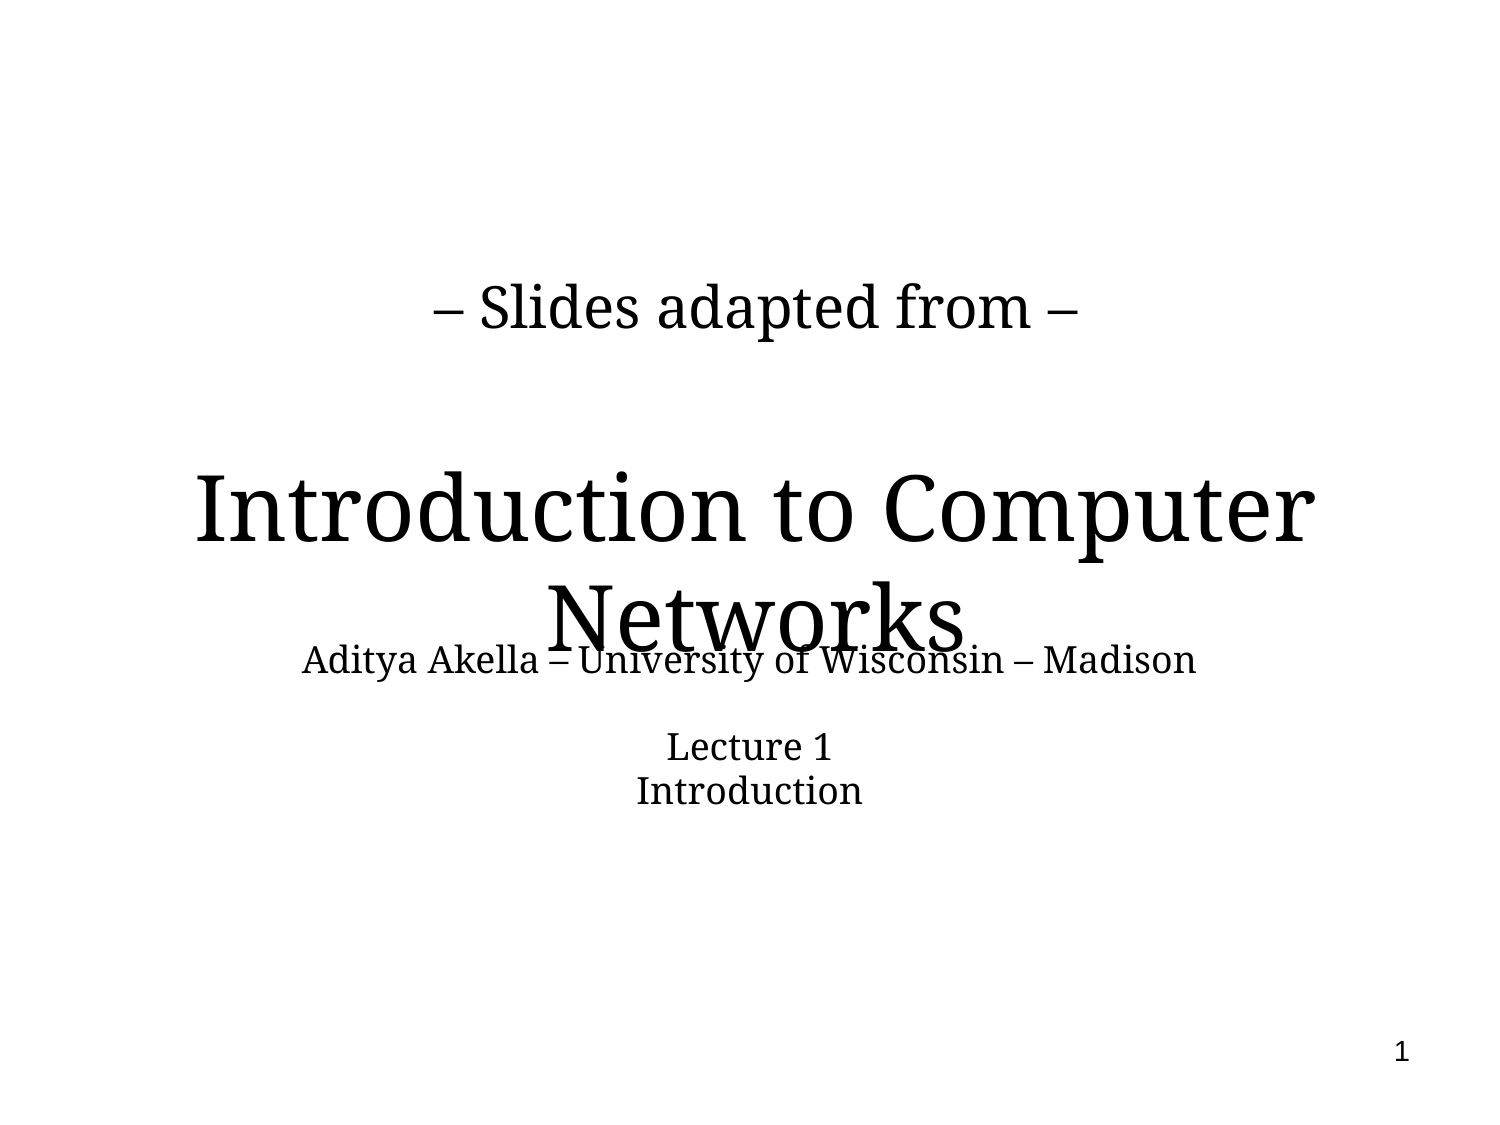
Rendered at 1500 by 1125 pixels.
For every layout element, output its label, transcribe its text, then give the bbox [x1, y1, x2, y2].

title – Slides adapted from – Introduction to Computer Networks [75, 349, 1438, 591]
slide_number 1 [1074, 1024, 1425, 1103]
subtitle Aditya Akella – University of Wisconsin – Madison Lecture 1 Introduction [225, 637, 1275, 925]
